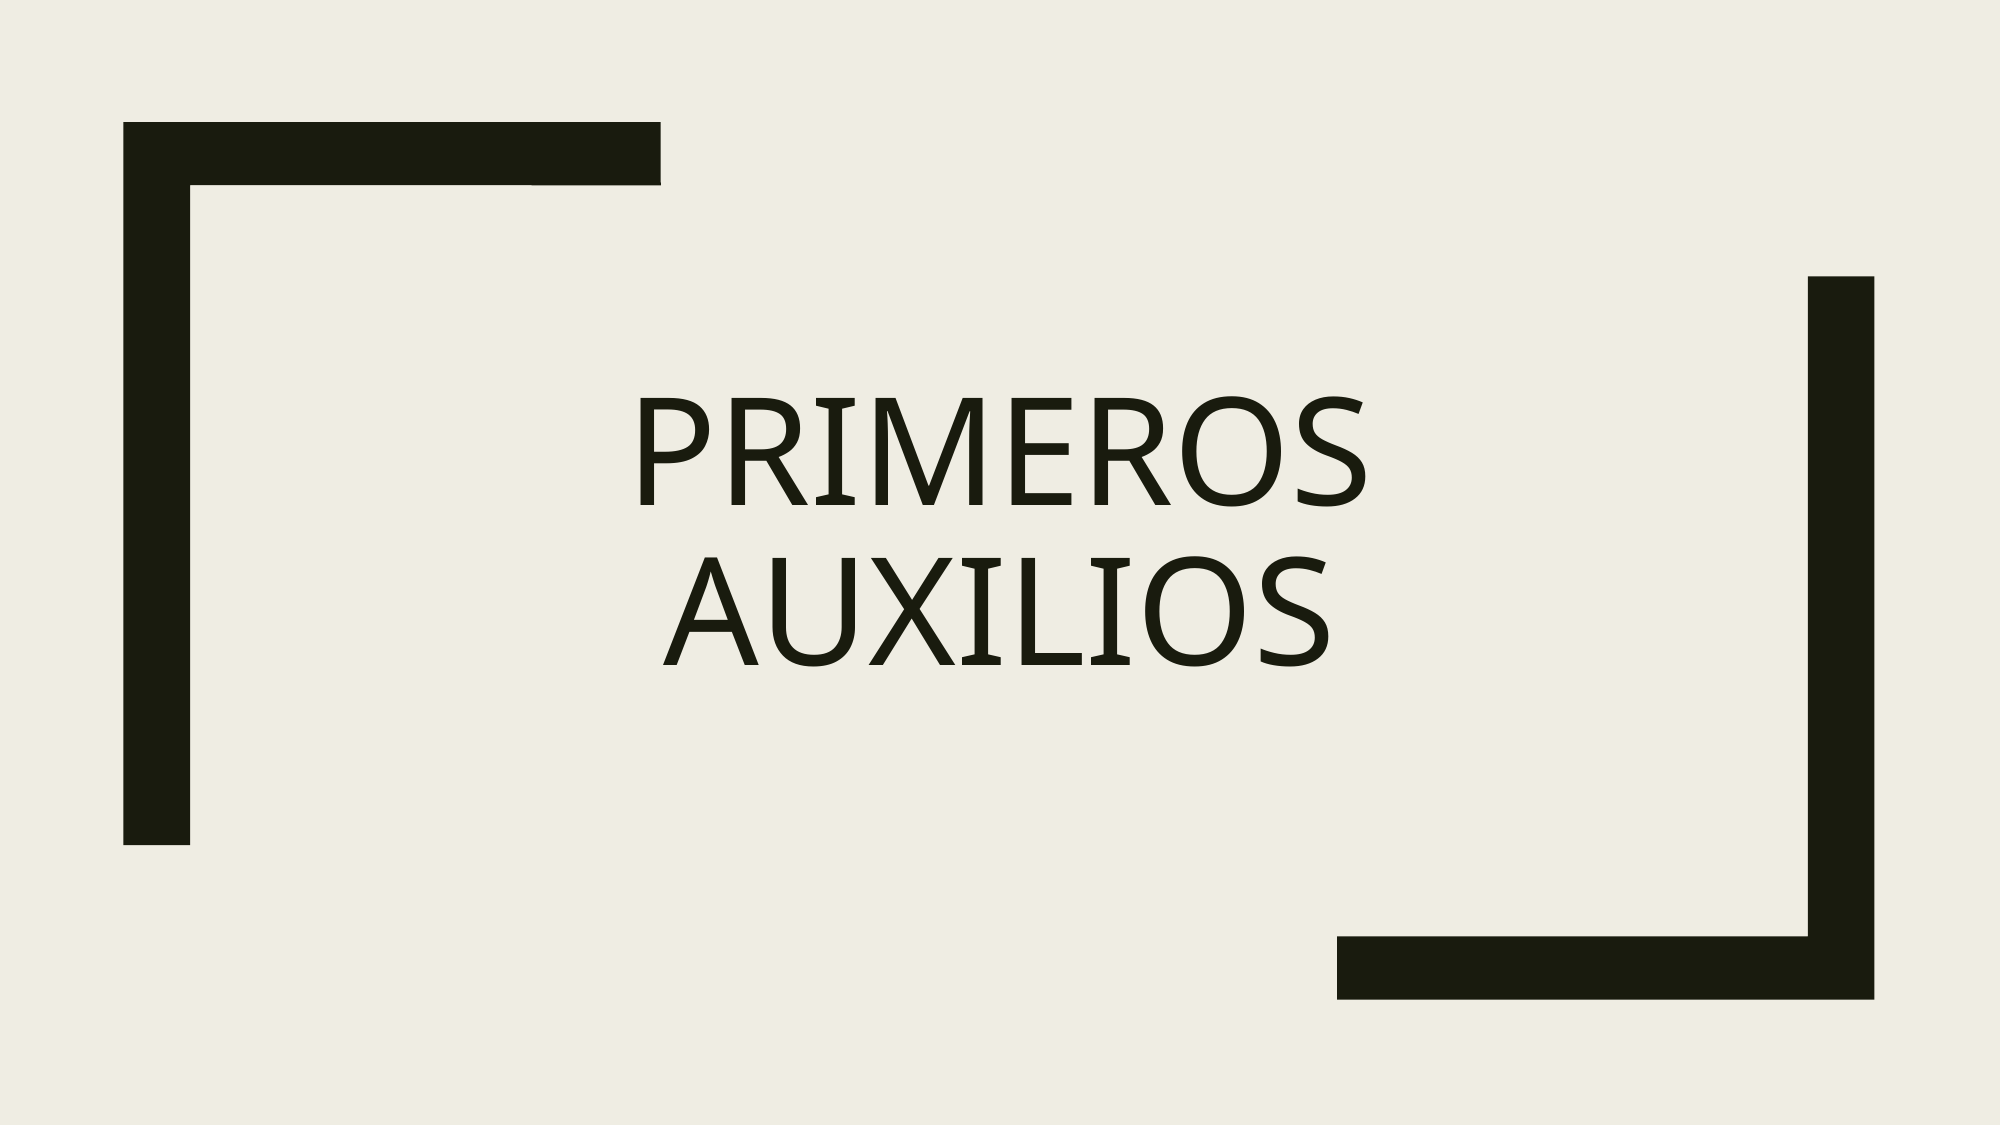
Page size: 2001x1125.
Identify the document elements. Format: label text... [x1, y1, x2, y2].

title Primeros auxilios [314, 360, 1686, 705]
